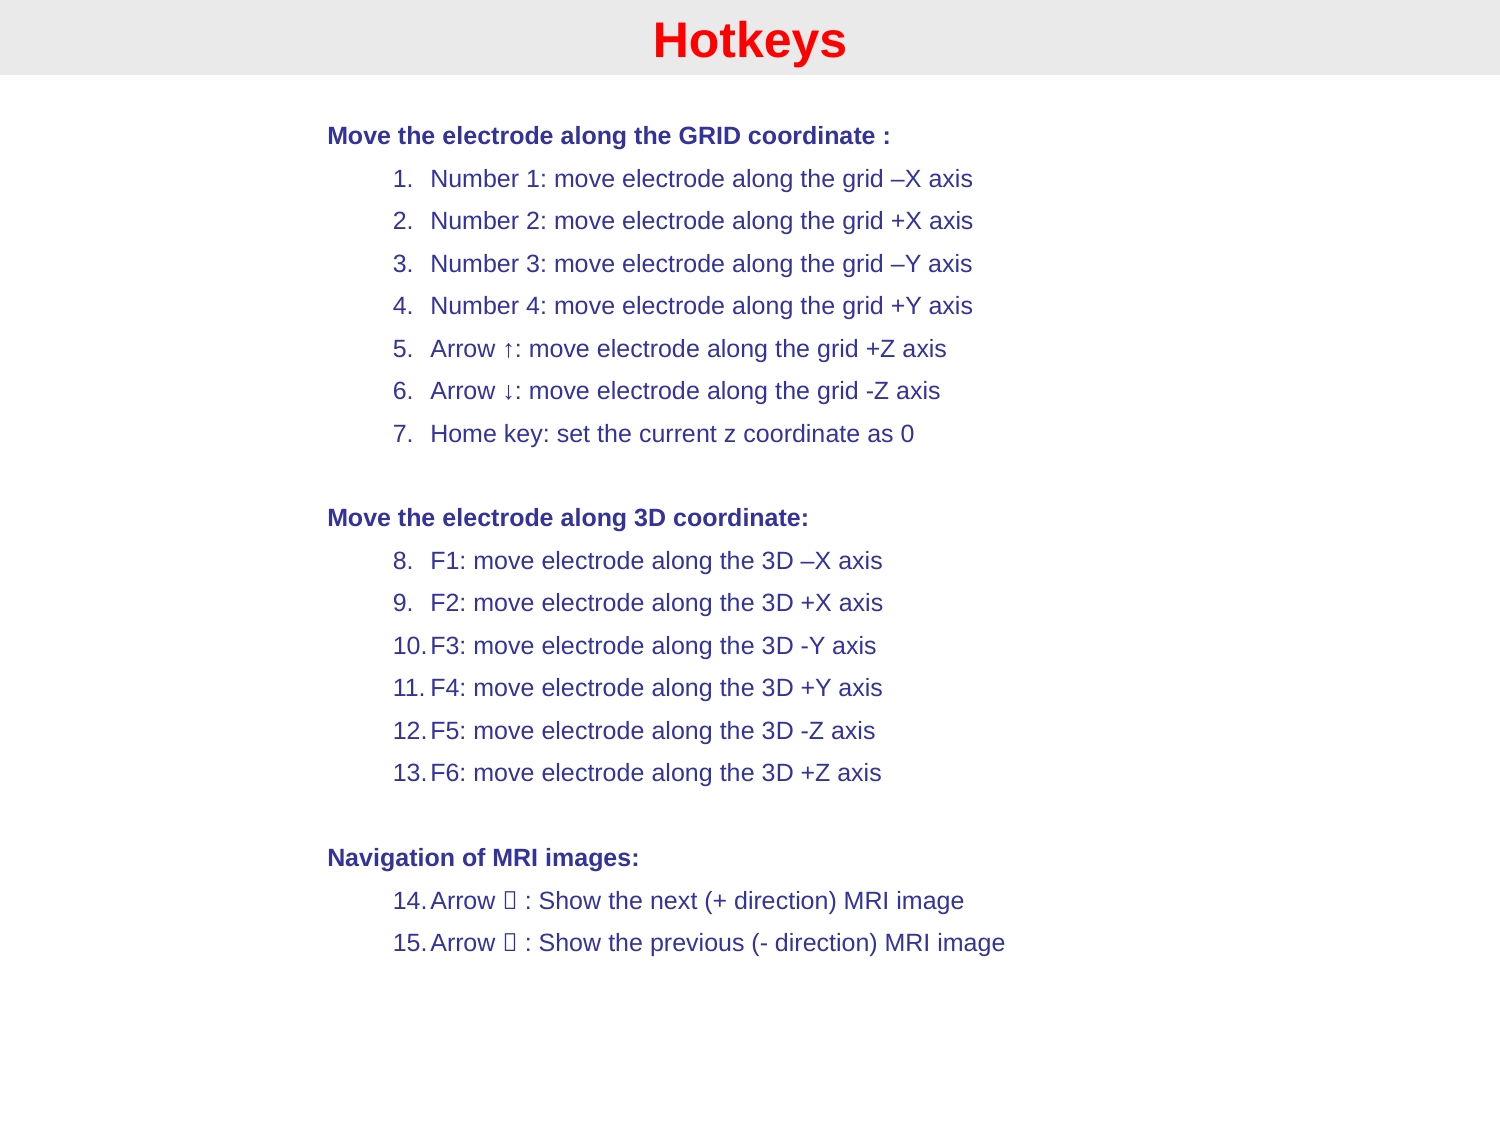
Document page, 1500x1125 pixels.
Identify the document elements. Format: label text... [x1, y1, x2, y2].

text_box Hotkeys [0, 0, 1500, 75]
text_box Move the electrode along the GRID coordinate : Number 1: move electrode along the grid –X axis Number 2: move electrode along the grid +X axis Number 3: move electrode along the grid –Y axis Number 4: move electrode along the grid +Y axis Arrow ↑: move electrode along the grid +Z axis Arrow ↓: move electrode along the grid -Z axis Home key: set the current z coordinate as 0 Move the electrode along 3D coordinate: F1: move electrode along the 3D –X axis F2: move electrode along the 3D +X axis F3: move electrode along the 3D -Y axis F4: move electrode along the 3D +Y axis F5: move electrode along the 3D -Z axis F6: move electrode along the 3D +Z axis Navigation of MRI images: Arrow  : Show the next (+ direction) MRI image Arrow  : Show the previous (- direction) MRI image [312, 112, 1188, 964]
